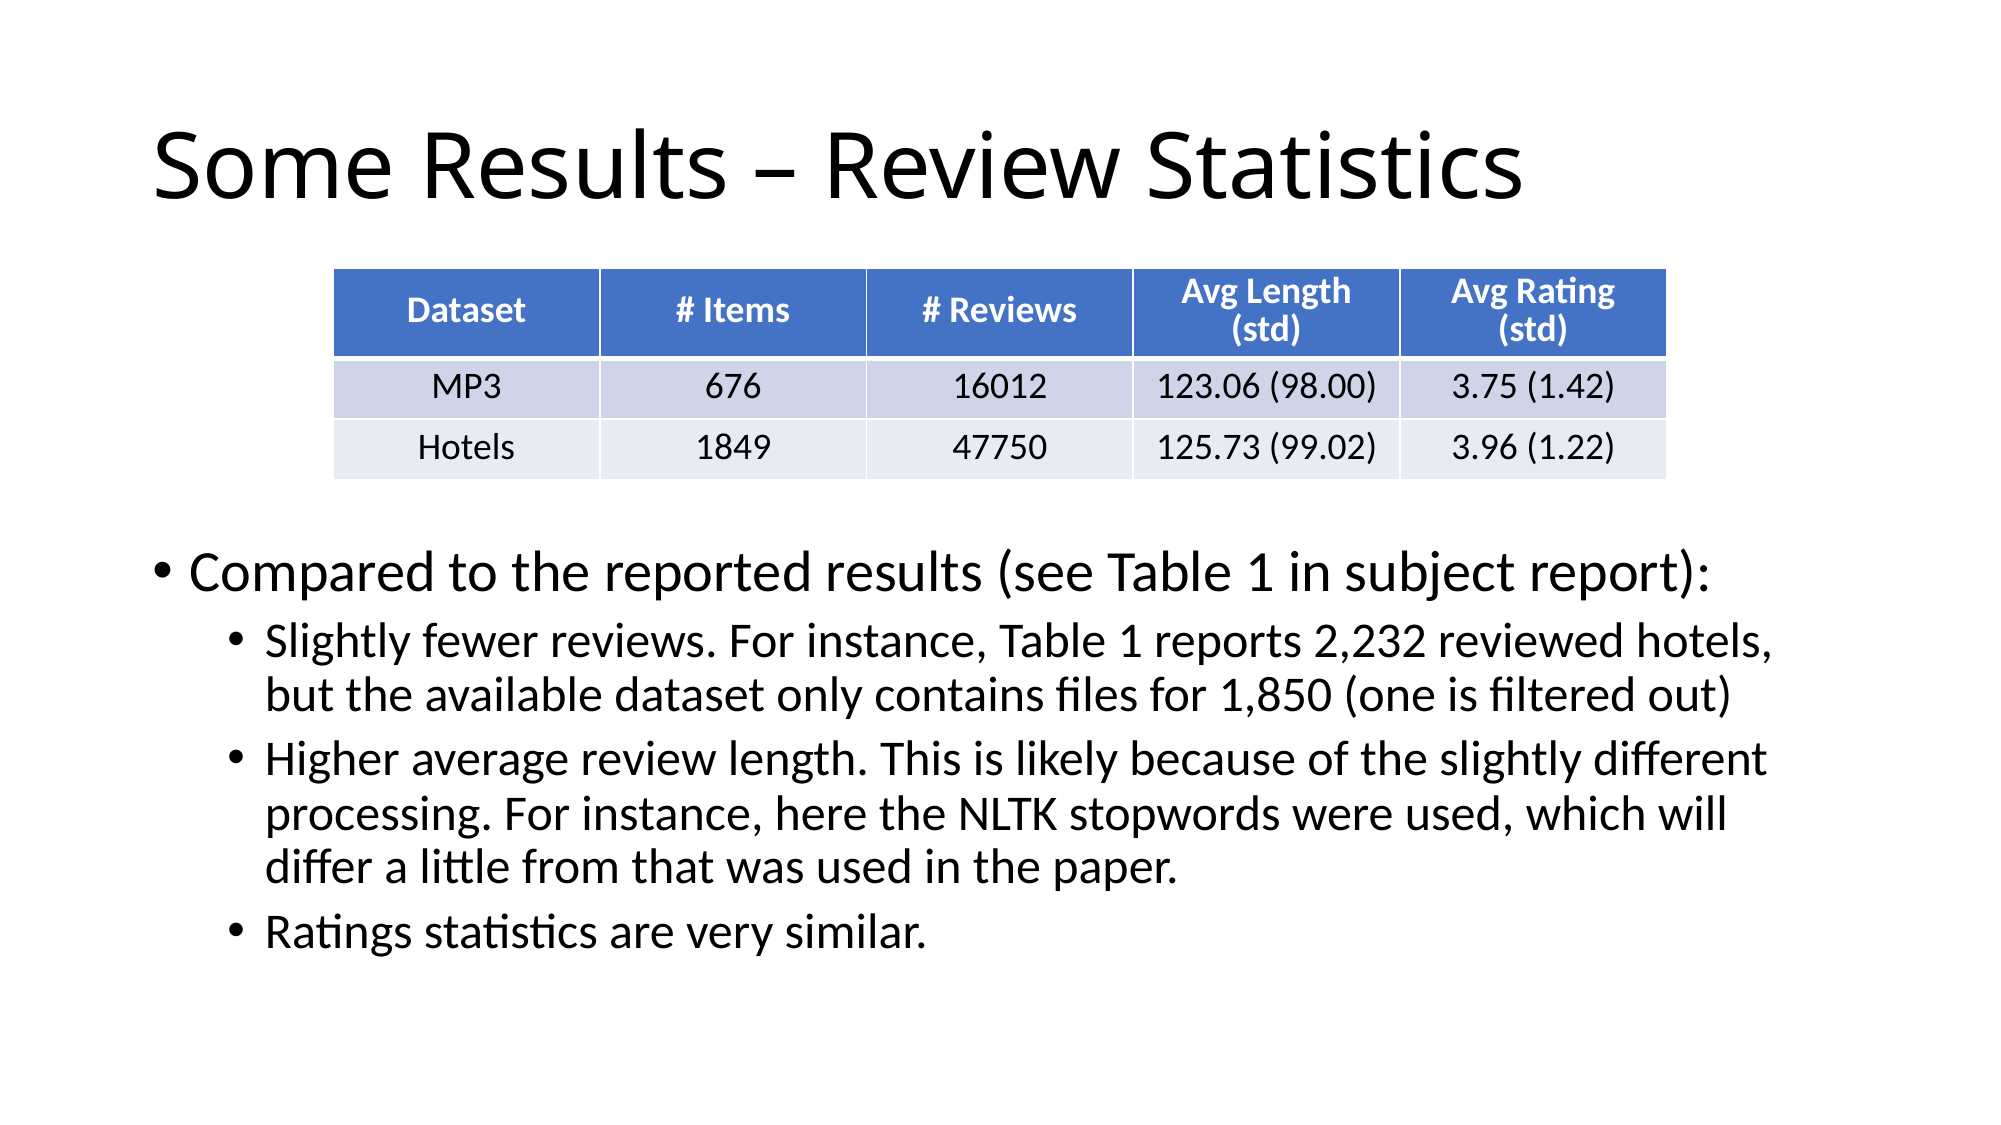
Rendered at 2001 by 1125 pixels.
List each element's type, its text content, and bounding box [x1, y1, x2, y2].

table_header Avg Length (std) [1134, 269, 1399, 356]
table_header # Items [601, 269, 866, 356]
table_cell 1849 [601, 420, 866, 479]
table_cell 676 [601, 361, 866, 418]
table_cell 125.73 (99.02) [1134, 420, 1399, 479]
table_cell Hotels [334, 420, 599, 479]
table_cell MP3 [334, 361, 599, 418]
list Compared to the reported results (see Table 1 in subject report): Slightly fewer reviews. For instance, Table 1 reports 2,232 reviewed hotels, but the available dataset only contains files for 1,850 (one is filtered out) Higher average review length. This is likely because of the slightly different processing. For instance, here the NLTK stopwords were used, which will differ a little from that was used in the paper. Ratings statistics are very similar. [137, 533, 1863, 1014]
title Some Results – Review Statistics [137, 59, 1863, 278]
table_header # Reviews [867, 269, 1132, 356]
table_header Dataset [334, 269, 599, 356]
table_cell 47750 [867, 420, 1132, 479]
table_header Avg Rating (std) [1401, 269, 1666, 356]
table_cell 16012 [867, 361, 1132, 418]
table_cell 3.75 (1.42) [1401, 361, 1666, 418]
table_cell 123.06 (98.00) [1134, 361, 1399, 418]
table_cell 3.96 (1.22) [1401, 420, 1666, 479]
